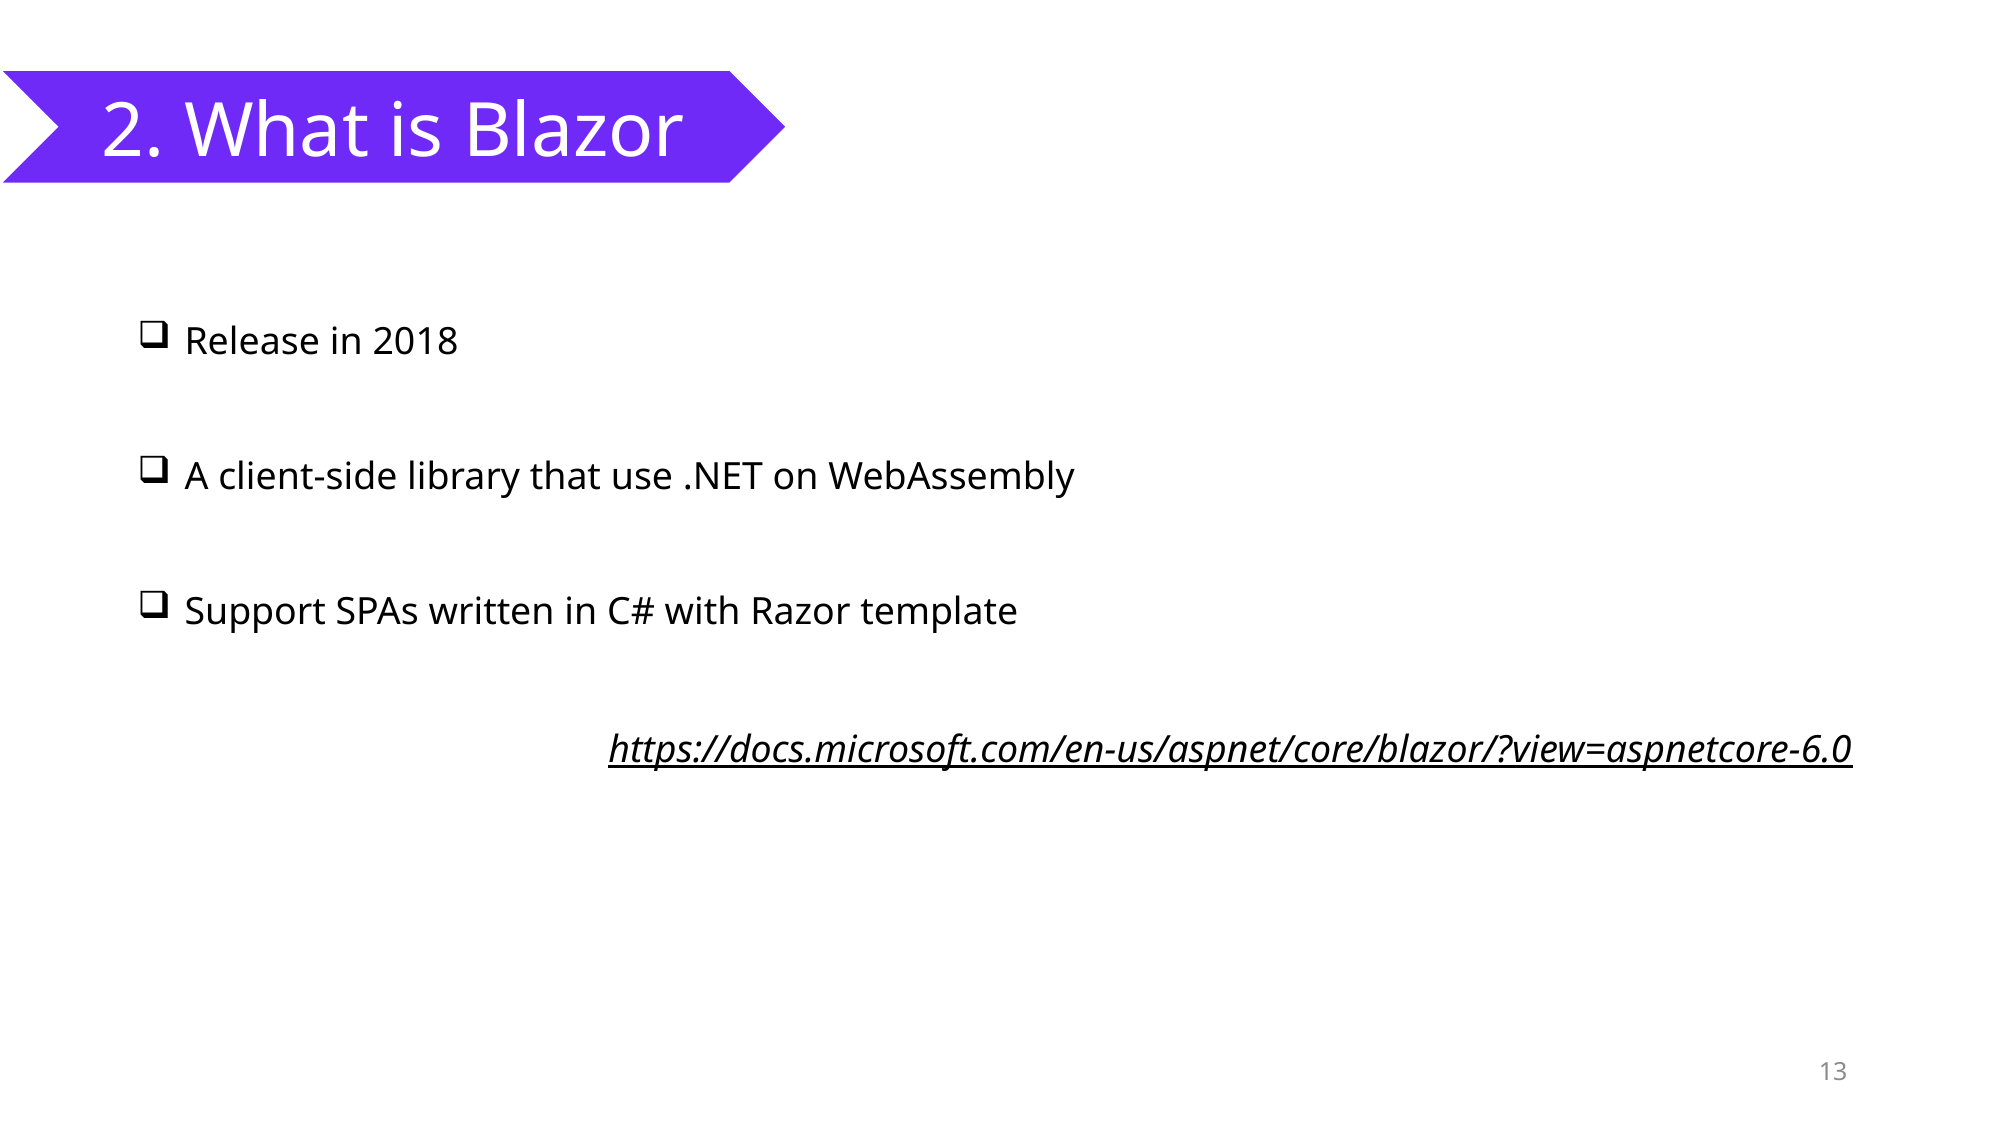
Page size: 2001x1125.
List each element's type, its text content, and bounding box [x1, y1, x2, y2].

text_box Release in 2018 A client-side library that use .NET on WebAssembly Support SPAs written in C# with Razor template https://docs.microsoft.com/en-us/aspnet/core/blazor/?view=aspnetcore-6.0 [122, 286, 1877, 851]
text_box 2. What is Blazor [0, 68, 789, 185]
slide_number 13 [1412, 1042, 1863, 1103]
